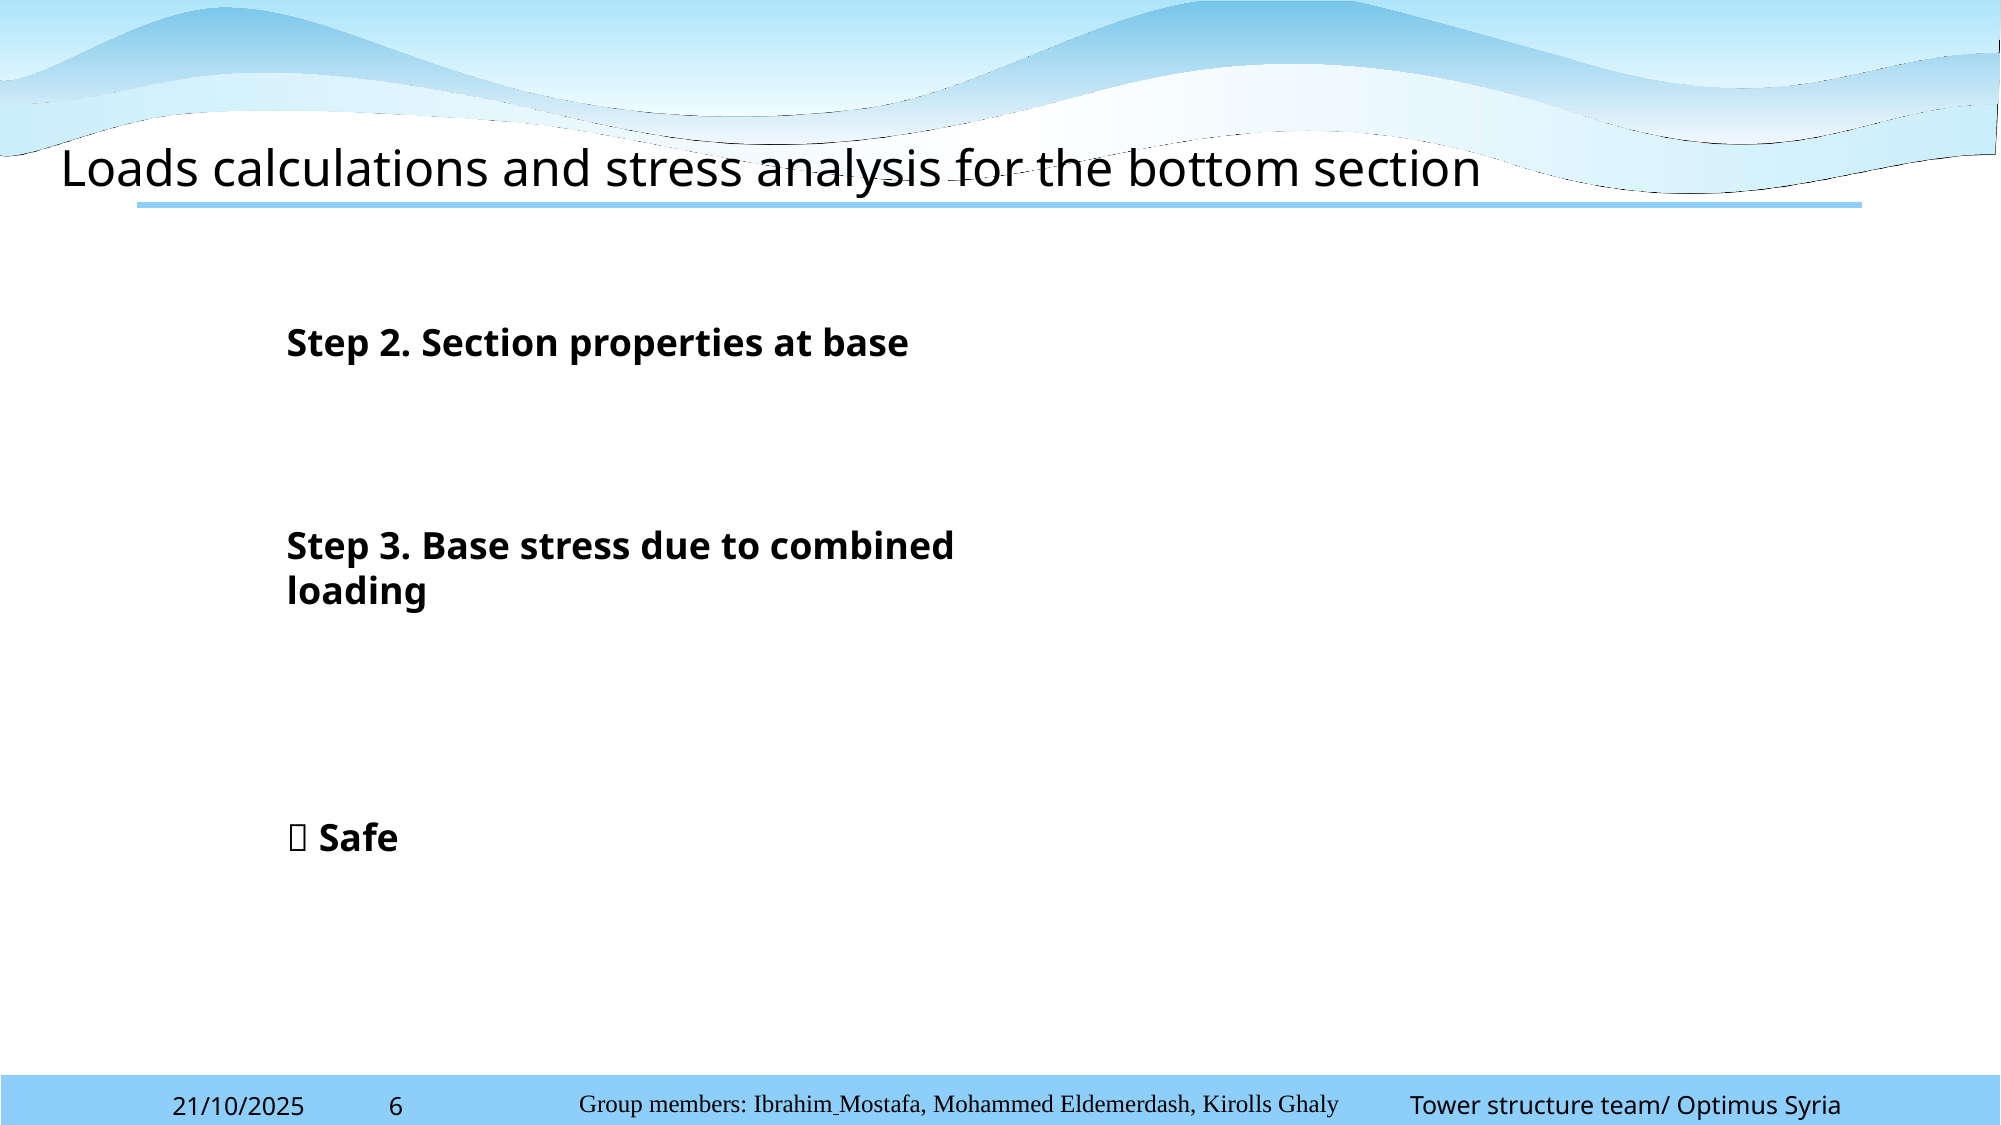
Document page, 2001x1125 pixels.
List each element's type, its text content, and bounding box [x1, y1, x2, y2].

text_box Group members: Ibrahim Mostafa, Mohammed Eldemerdash, Kirolls Ghaly [460, 1079, 1459, 1125]
text_box Tower structure team/ Optimus Syria [1390, 1074, 1863, 1125]
text_box Loads calculations and stress analysis for the bottom section [45, 129, 1498, 204]
text_box 21/10/2025 [137, 1075, 320, 1125]
slide_number 6 [320, 1077, 473, 1125]
